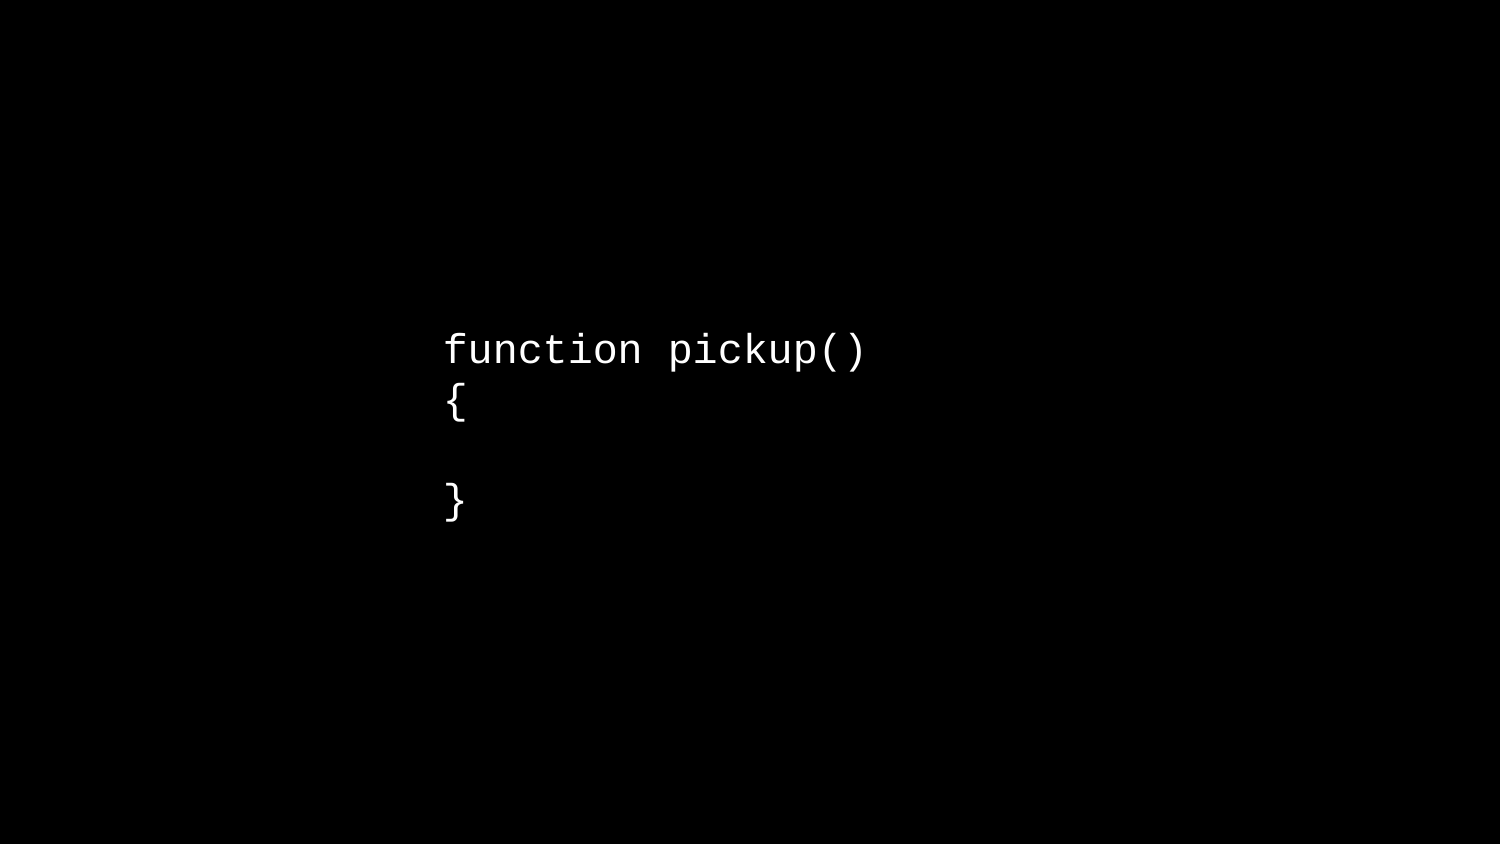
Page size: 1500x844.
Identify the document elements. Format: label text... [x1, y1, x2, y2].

list function pickup() { } [427, 238, 1072, 605]
